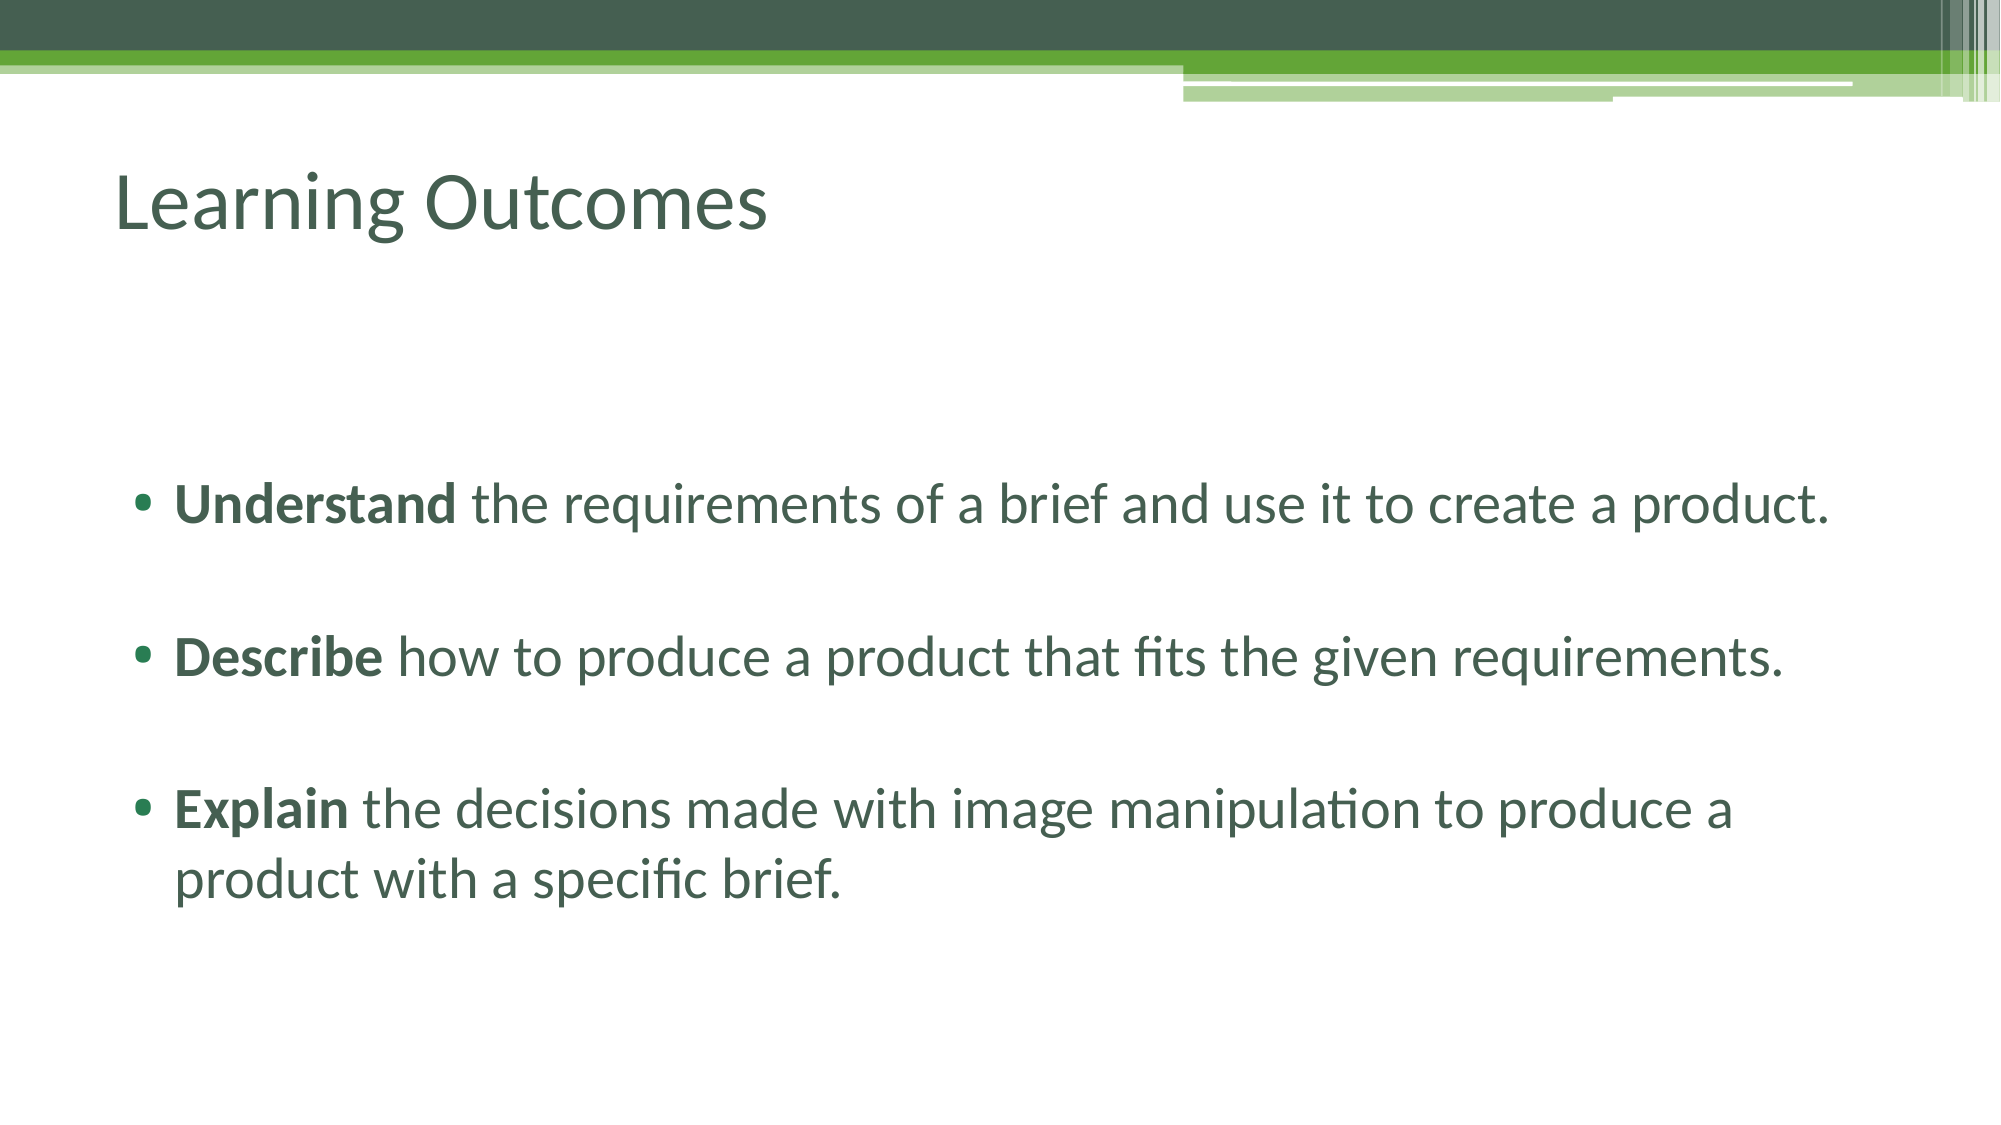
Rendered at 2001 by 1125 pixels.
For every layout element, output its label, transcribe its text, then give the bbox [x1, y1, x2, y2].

title Learning Outcomes [99, 134, 1900, 258]
list Understand the requirements of a brief and use it to create a product. Describe how to produce a product that fits the given requirements. Explain the decisions made with image manipulation to produce a product with a specific brief. [99, 305, 1900, 1079]
